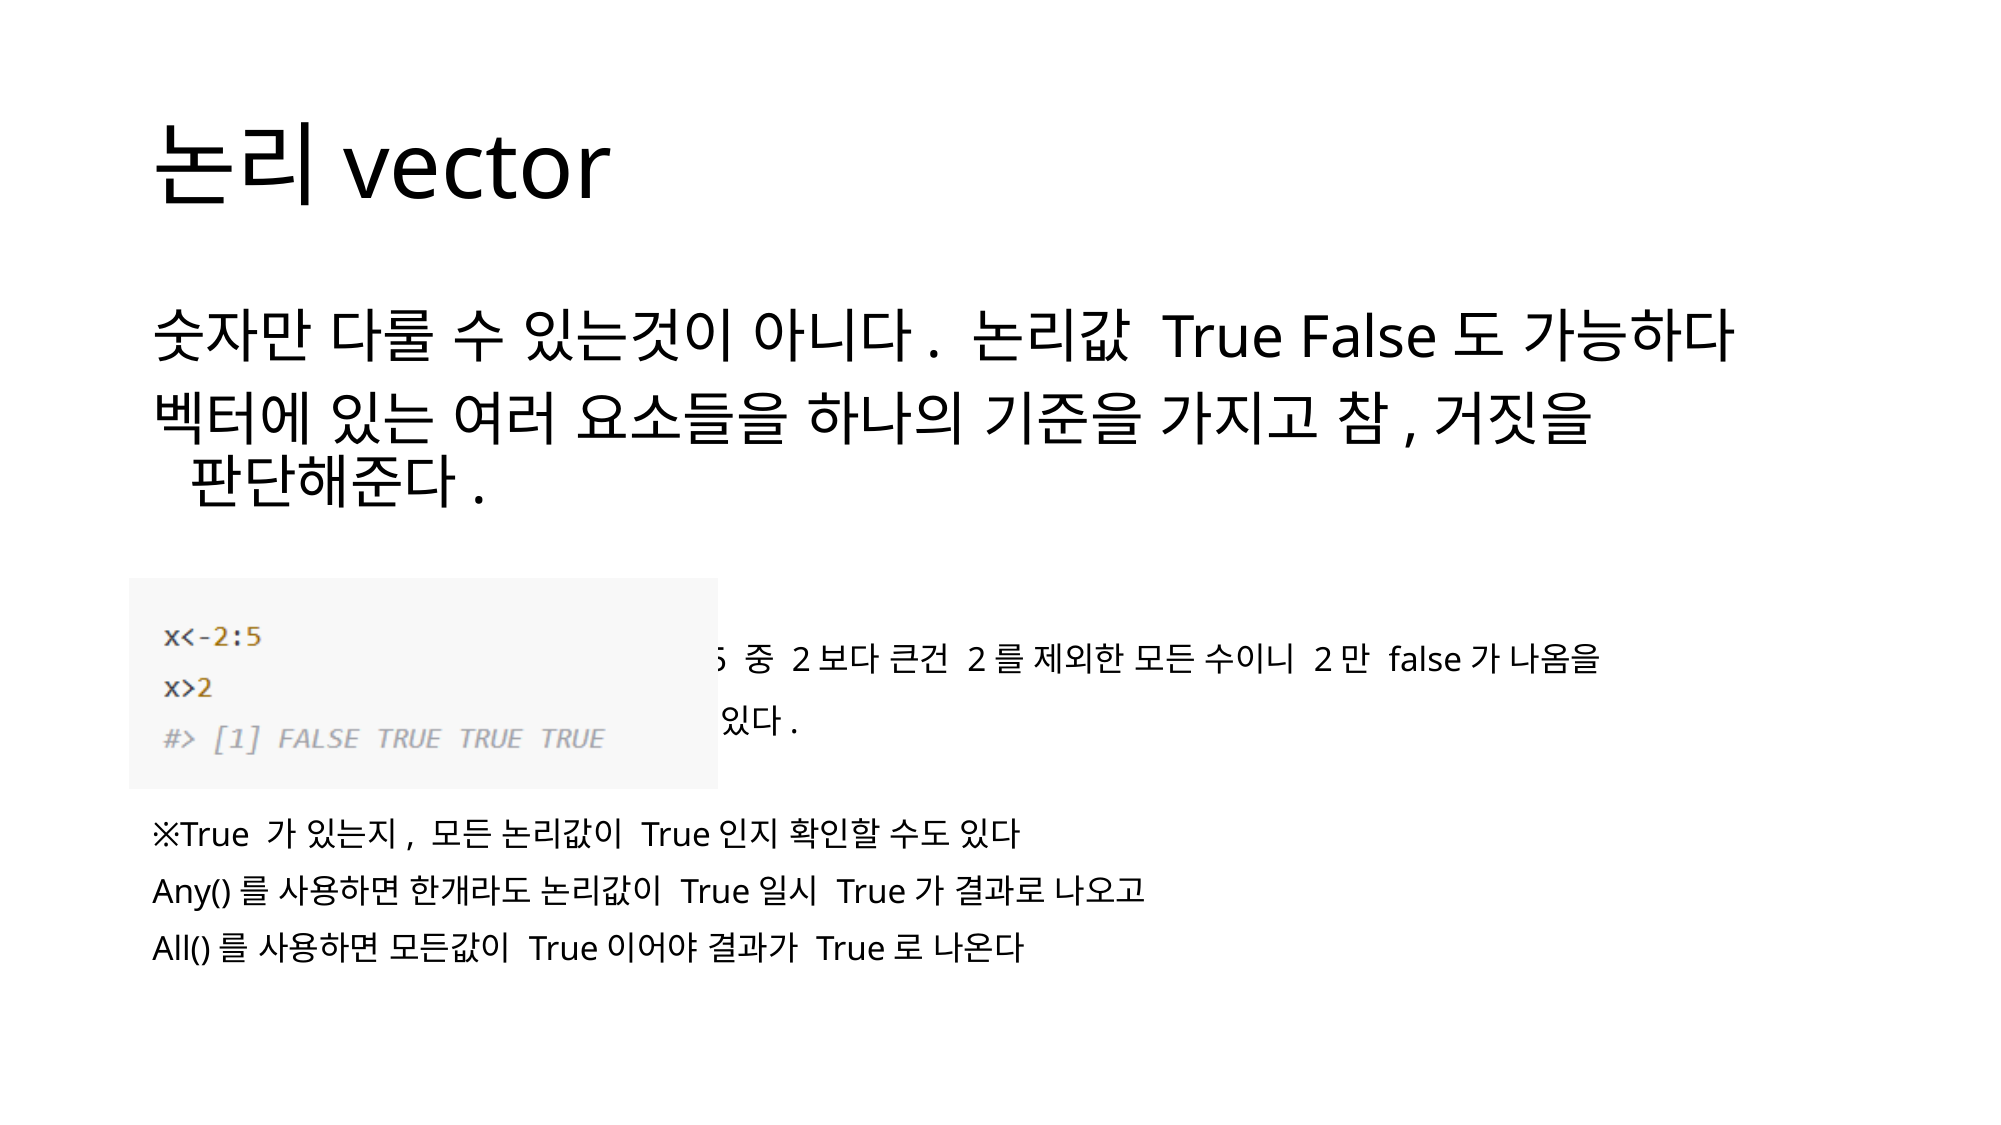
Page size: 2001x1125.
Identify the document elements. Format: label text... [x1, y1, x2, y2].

picture [129, 578, 718, 789]
title 논리vector [137, 59, 1863, 278]
list 숫자만 다룰 수 있는것이 아니다. 논리값 True False도 가능하다 벡터에 있는 여러 요소들을 하나의 기준을 가지고 참,거짓을 판단해준다. 2 3 4 5 중 2보다 큰건 2를 제외한 모든 수이니 2만 false가 나옴을 알 수 있다. ※True 가 있는지, 모든 논리값이 True인지 확인할 수도 있다 Any()를 사용하면 한개라도 논리값이 True일시 True가 결과로 나오고 All()를 사용하면 모든값이 True이어야 결과가 True로 나온다 [137, 299, 1863, 1014]
